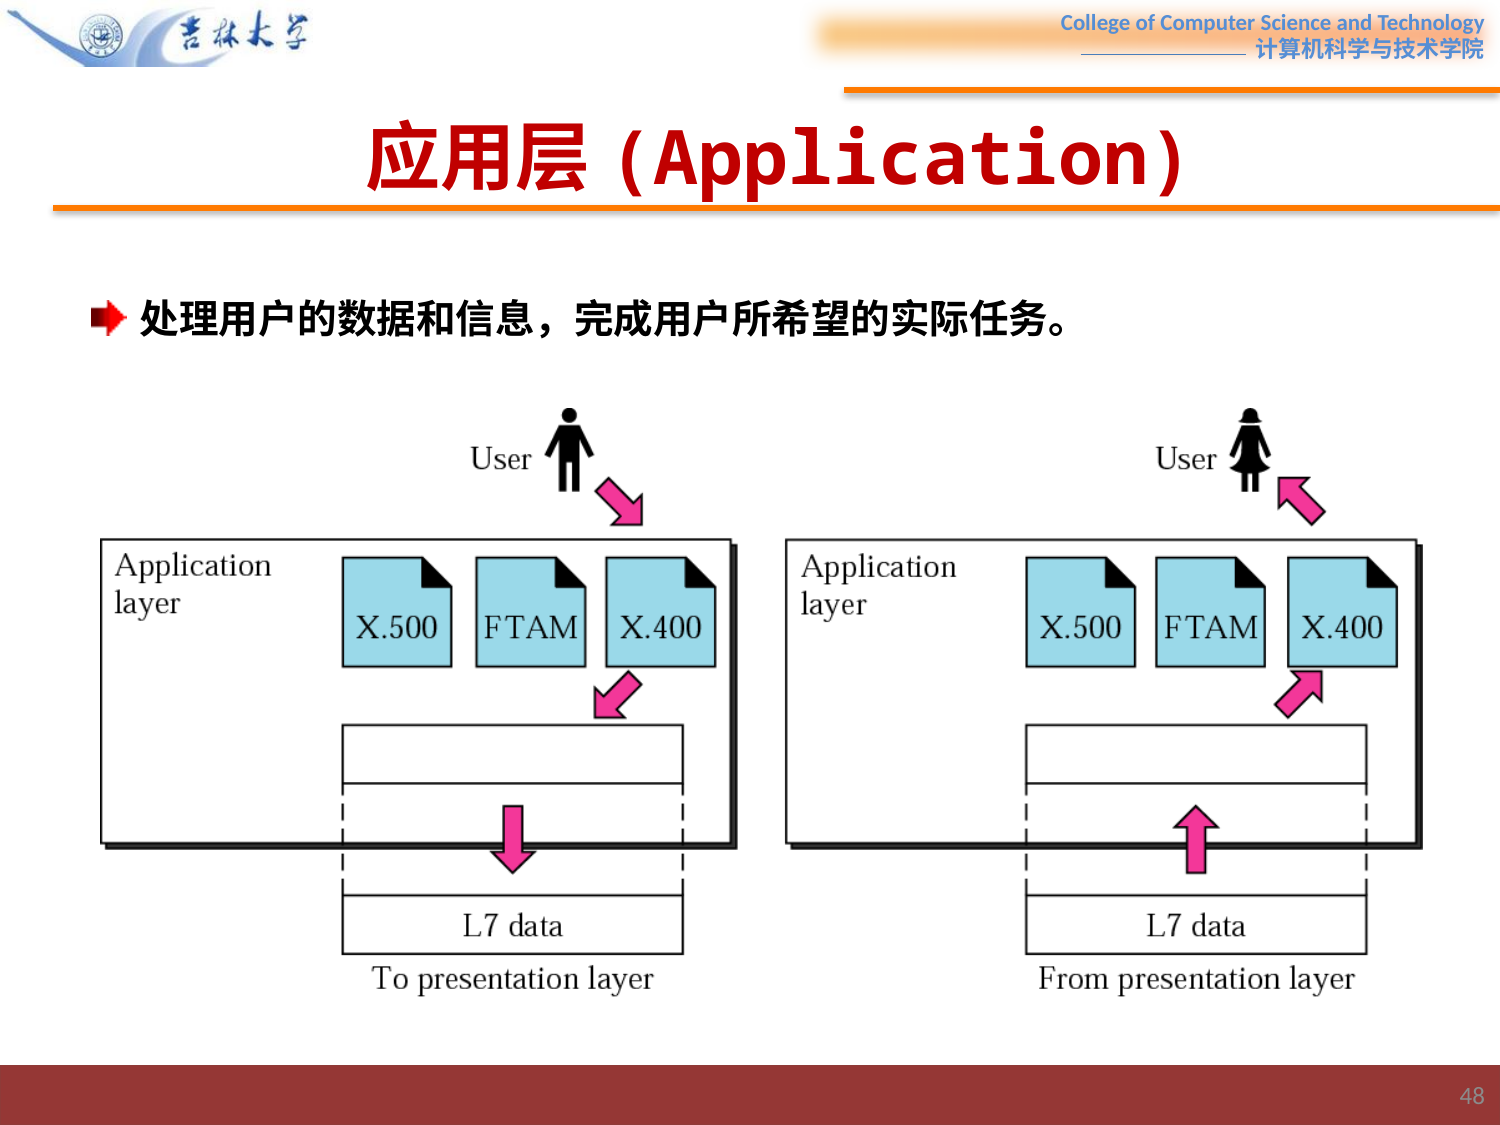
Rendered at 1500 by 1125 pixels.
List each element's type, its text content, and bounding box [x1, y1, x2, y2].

text_box 48 [1149, 1065, 1500, 1125]
picture [100, 408, 1424, 999]
picture [91, 300, 127, 336]
footer [0, 1063, 1500, 1125]
list 处理用户的数据和信息，完成用户所希望的实际任务。 [76, 231, 1427, 350]
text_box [799, 0, 1500, 71]
picture [0, 0, 314, 68]
text_box 应用层(Application) [171, 101, 1388, 207]
